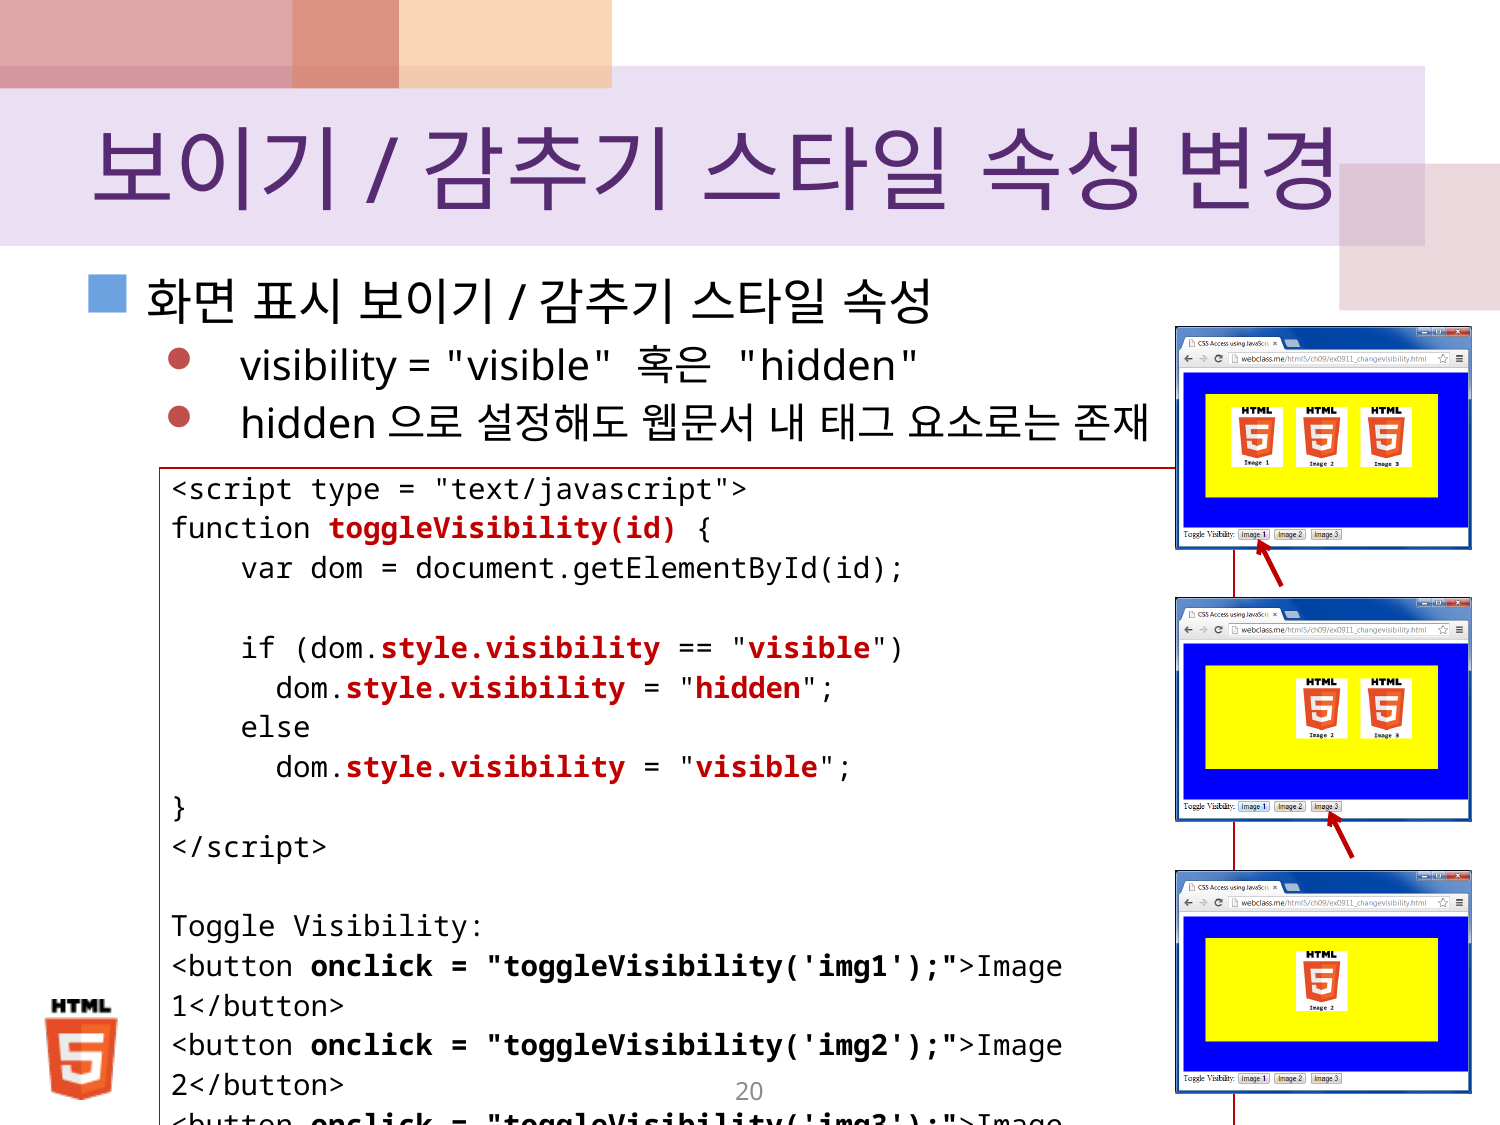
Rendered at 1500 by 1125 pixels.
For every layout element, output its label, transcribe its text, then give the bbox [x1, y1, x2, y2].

title 보이기/감추기 스타일 속성 변경 [75, 88, 1425, 246]
picture [1174, 597, 1472, 822]
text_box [1257, 538, 1282, 587]
picture [31, 999, 132, 1100]
picture [1174, 870, 1472, 1095]
table_header <script type = "text/javascript"> function toggleVisibility(id) { var dom = document.getElementById(id); if (dom.style.visibility == "visible") dom.style.visibility = "hidden"; else dom.style.visibility = "visible"; } </script> Toggle Visibility: <button onclick = "toggleVisibility('img1');">Image 1</button> <button onclick = "toggleVisibility('img2');">Image 2</button> <button onclick = "toggleVisibility('img3');">Image 3</button> [160, 469, 1233, 1125]
list 화면 표시 보이기/감추기 스타일 속성 visibility = "visible" 혹은 "hidden" hidden으로 설정해도 웹문서 내 태그 요소로는 존재 [75, 262, 1425, 1005]
picture [1174, 326, 1472, 550]
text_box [1328, 810, 1353, 858]
